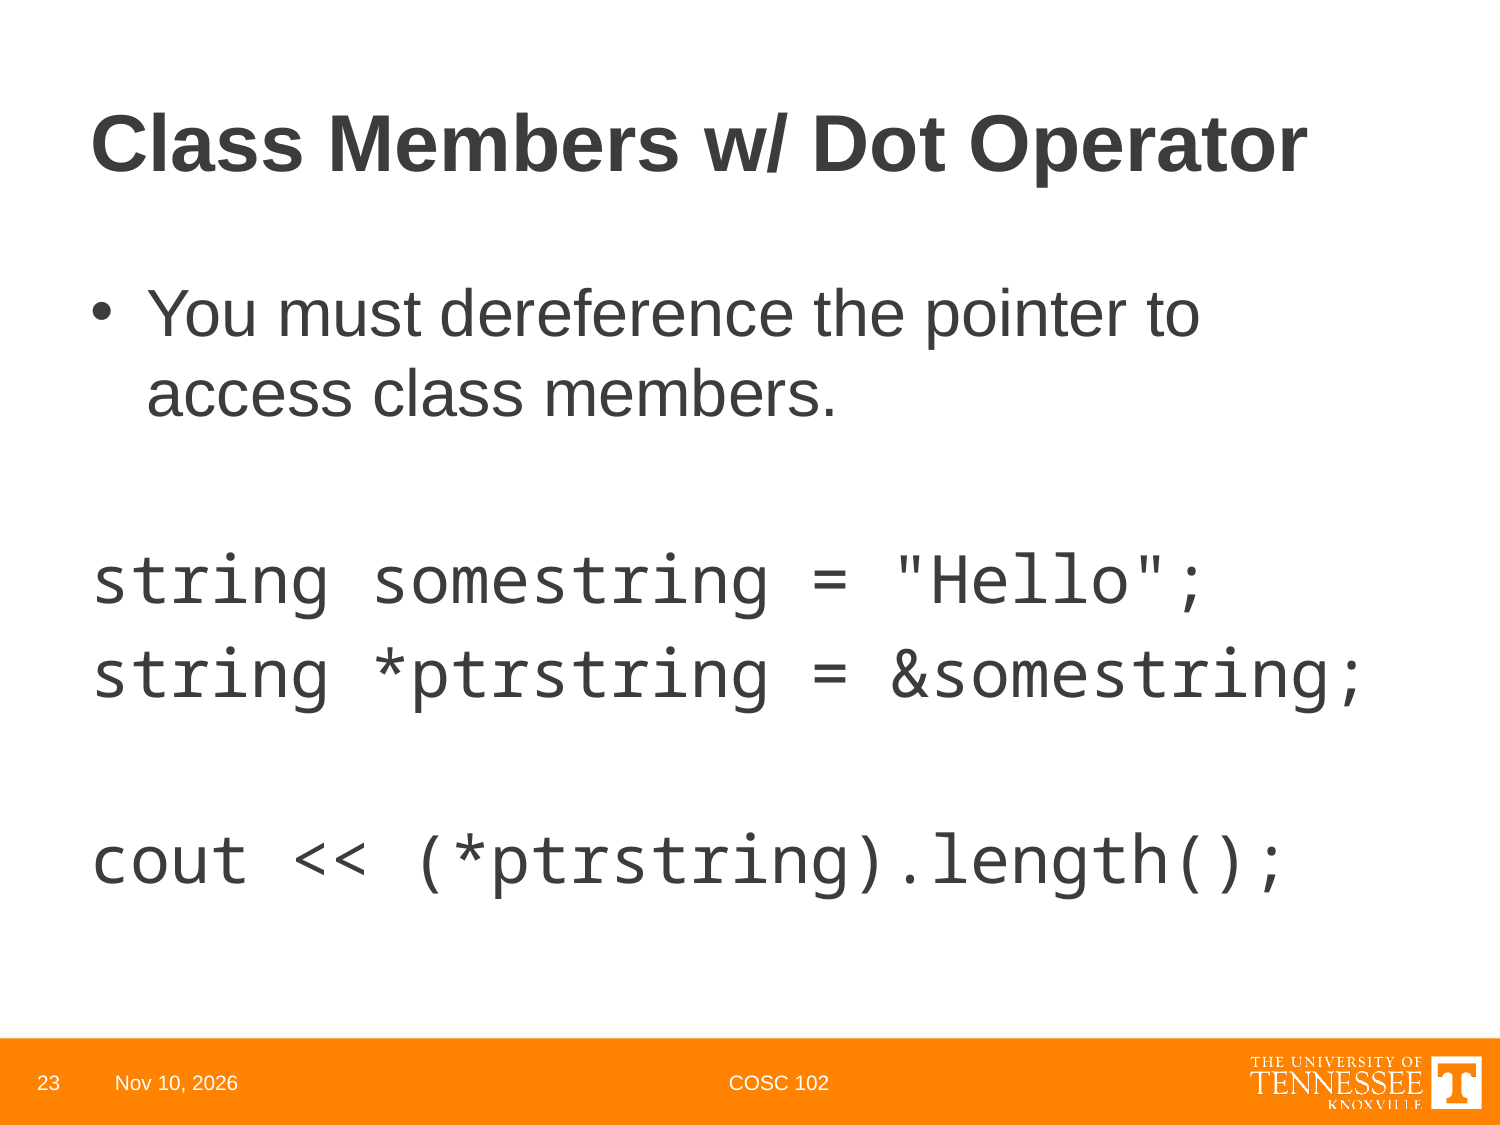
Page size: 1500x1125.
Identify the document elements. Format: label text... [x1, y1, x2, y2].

slide_number 28-Apr-22 [100, 1052, 316, 1113]
slide_number 23 [14, 1052, 75, 1113]
title Class Members w/ Dot Operator [75, 45, 1425, 233]
list You must dereference the pointer to access class members. string somestring = "Hello"; string *ptrstring = &somestring; cout << (*ptrstring).length(); [75, 262, 1425, 1005]
footer COSC 102 [512, 1052, 1046, 1113]
